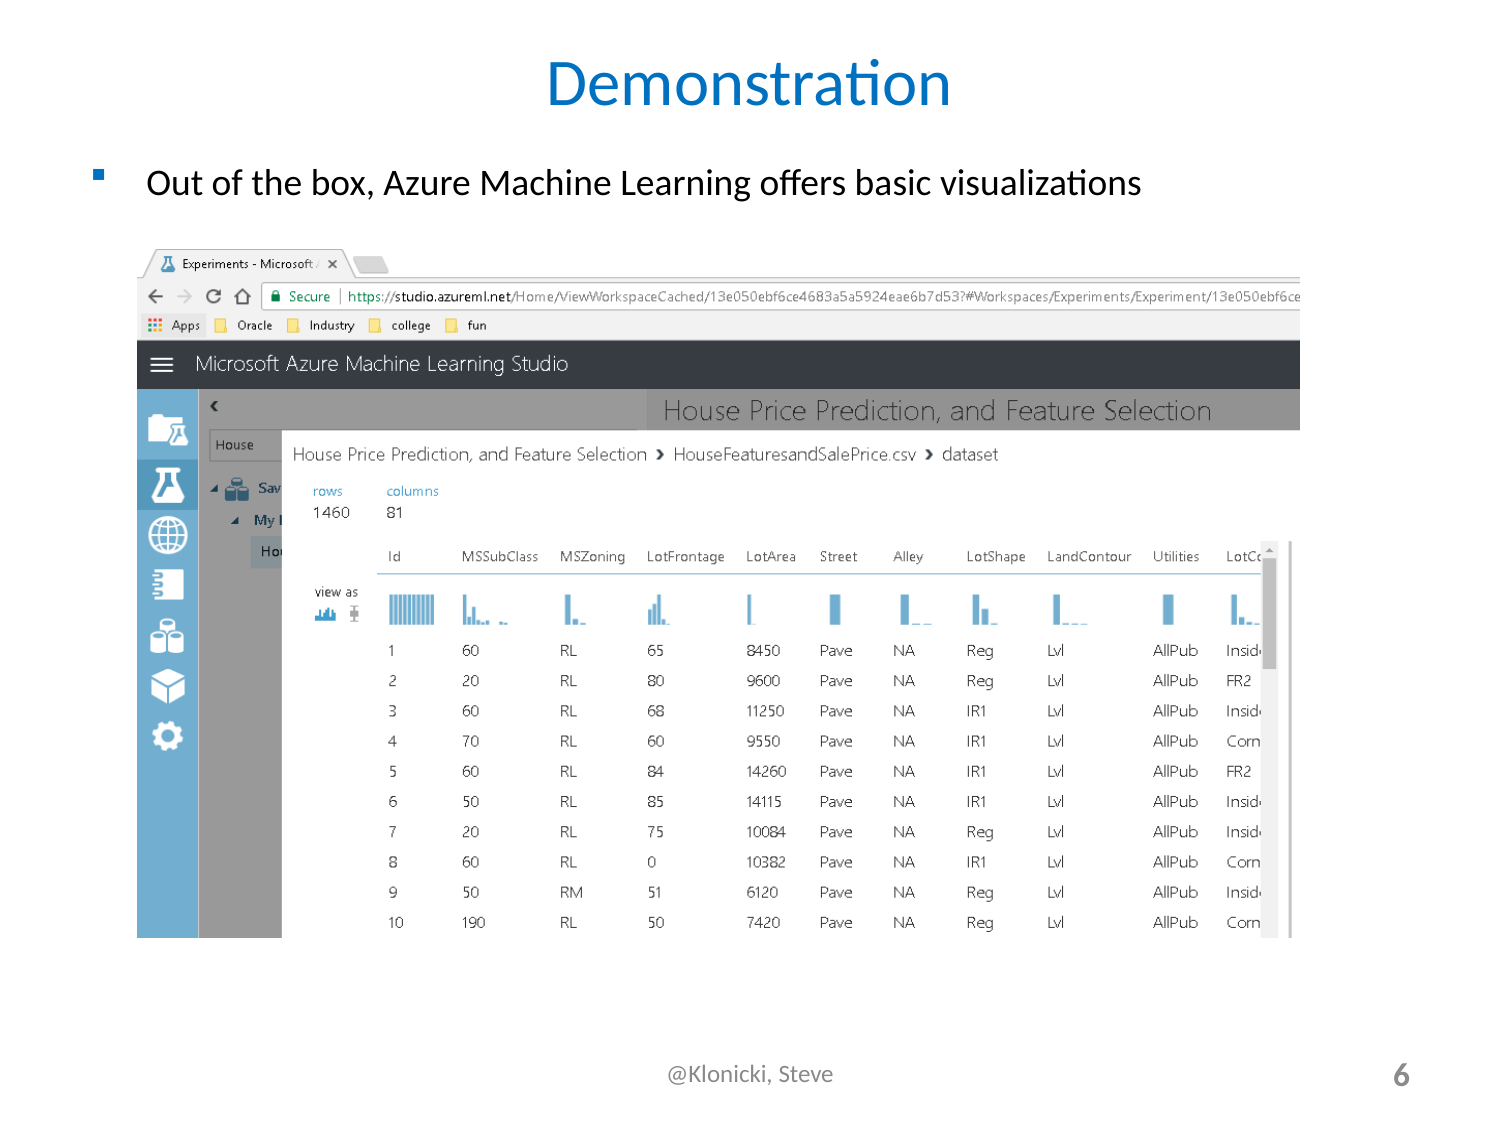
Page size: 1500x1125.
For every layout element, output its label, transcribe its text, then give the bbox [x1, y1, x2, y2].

slide_number 6 [1074, 1042, 1425, 1103]
picture [137, 249, 1301, 938]
title Demonstration [75, 19, 1425, 138]
list Out of the box, Azure Machine Learning offers basic visualizations [75, 149, 1425, 1025]
footer @Klonicki, Steve [512, 1042, 988, 1103]
